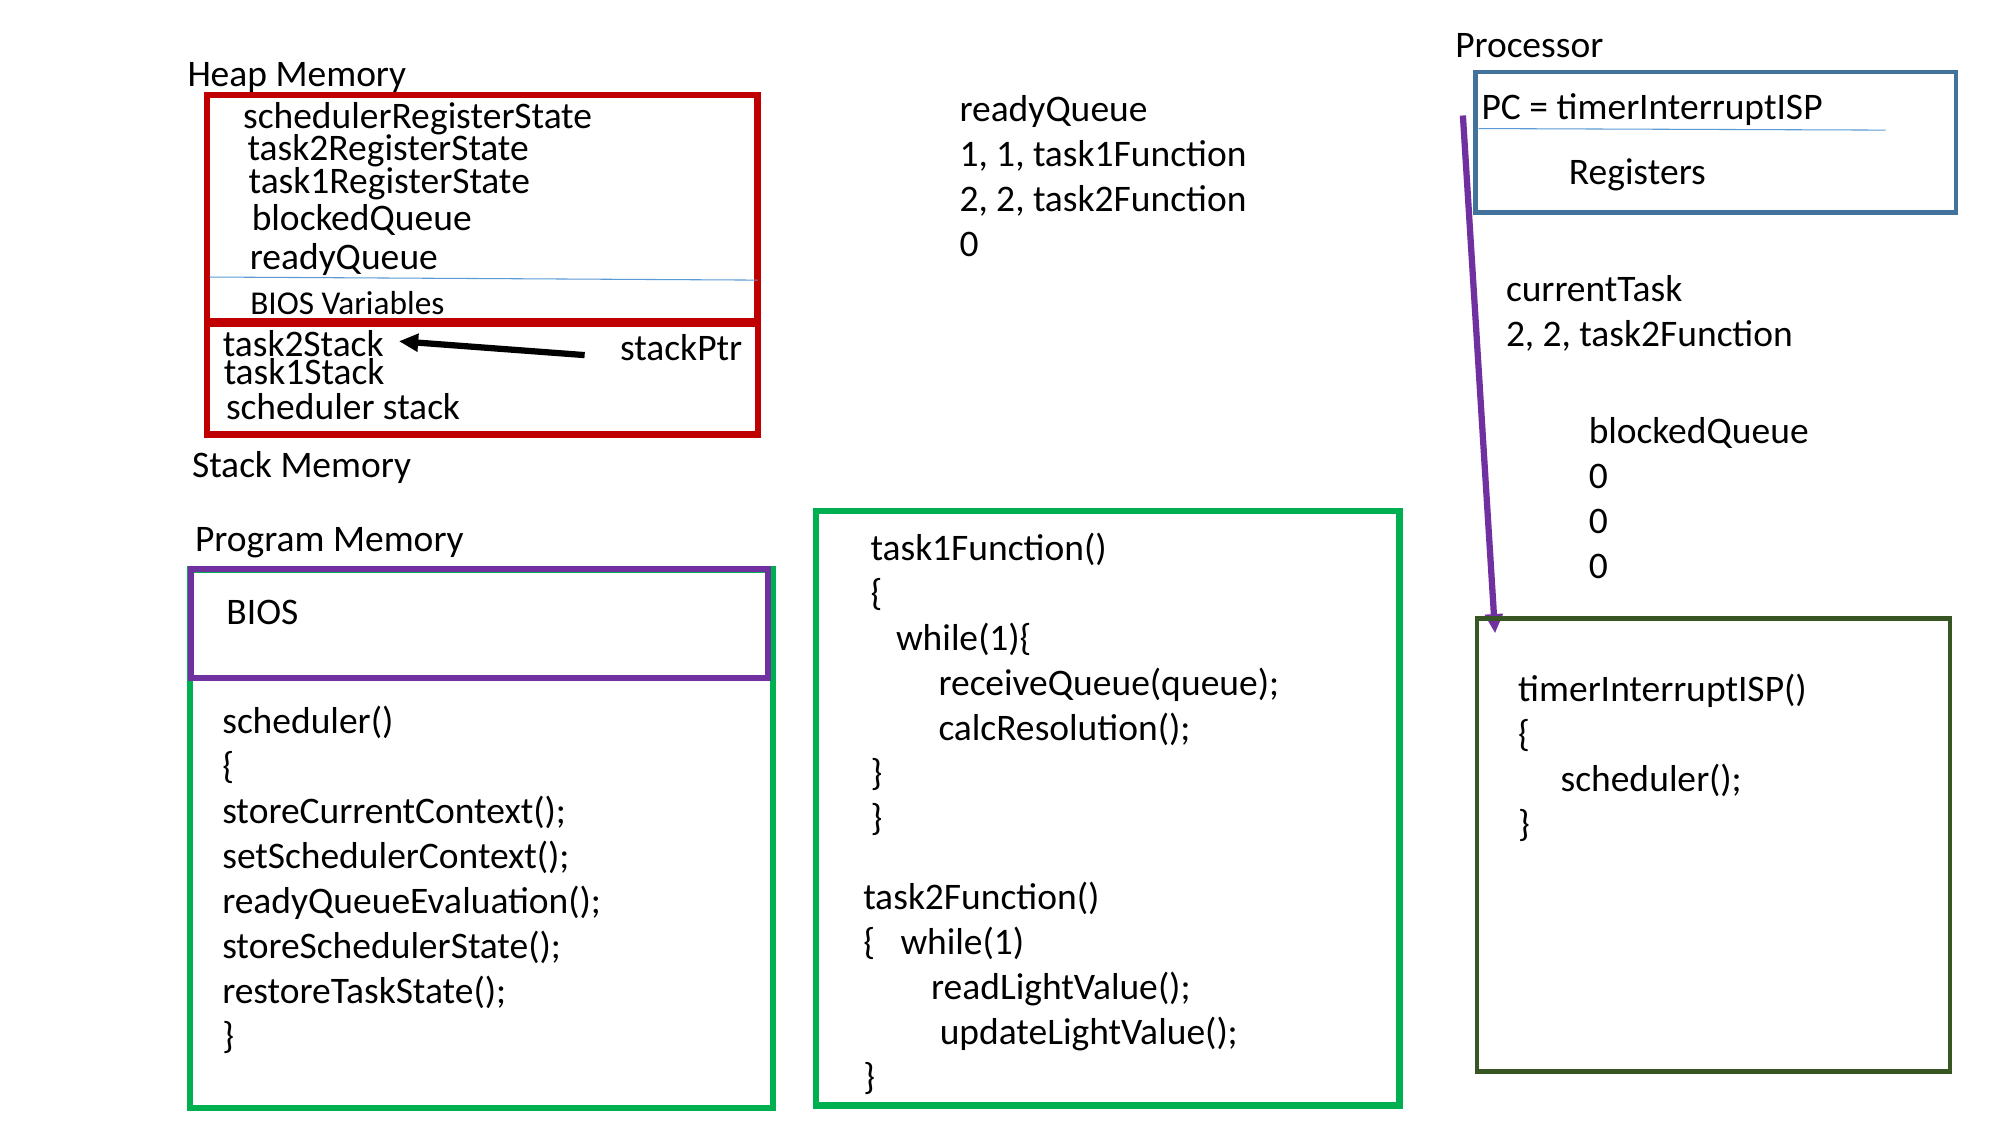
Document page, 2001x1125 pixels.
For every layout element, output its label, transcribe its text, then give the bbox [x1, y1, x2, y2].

text_box blockedQueue 0 0 0 [1573, 398, 1824, 594]
text_box [1476, 617, 1951, 1072]
text_box stackPtr [605, 315, 758, 375]
text_box [190, 568, 769, 679]
text_box [189, 568, 774, 1109]
text_box readyQueue [235, 281, 454, 285]
text_box PC = timerInterruptISP [1466, 75, 1838, 128]
text_box task2RegisterState [232, 144, 545, 175]
text_box Program Memory [180, 506, 479, 567]
text_box scheduler stack [211, 374, 476, 435]
text_box readyQueue [235, 224, 454, 276]
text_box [1462, 115, 1495, 633]
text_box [209, 276, 758, 281]
text_box timerInterruptISP() { scheduler(); } [1503, 656, 1822, 897]
text_box task1RegisterState [234, 148, 546, 209]
text_box task1Stack [209, 356, 400, 400]
text_box [206, 101, 237, 322]
text_box PC = timerInterruptISP [1495, 131, 1838, 135]
text_box [815, 510, 1400, 1107]
text_box blockedQueue [237, 209, 488, 245]
text_box Processor [1440, 12, 1619, 72]
text_box Stack Memory [177, 433, 427, 493]
text_box [454, 94, 759, 322]
text_box task2Function() { while(1) readLightValue(); updateLightValue(); } [848, 864, 1253, 1104]
text_box scheduler() { storeCurrentContext(); setSchedulerContext(); readyQueueEvaluation(); storeSchedulerState(); restoreTaskState(); } [207, 688, 617, 1109]
text_box BIOS [211, 580, 314, 640]
text_box BIOS Variables [235, 281, 460, 329]
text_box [399, 341, 585, 356]
text_box task1Function() { while(1){ receiveQueue(queue); calcResolution(); } } [855, 515, 1295, 846]
text_box readyQueue 1, 1, task1Function 2, 2, task2Function 0 [944, 76, 1262, 272]
text_box [399, 322, 759, 436]
text_box task2Stack [208, 311, 399, 371]
text_box currentTask 2, 2, task2Function [1495, 257, 1809, 362]
text_box schedulerRegisterState [228, 84, 608, 144]
text_box Heap Memory [172, 41, 422, 101]
text_box Registers [1554, 139, 1722, 199]
text_box [1474, 71, 1957, 214]
text_box [206, 322, 211, 433]
